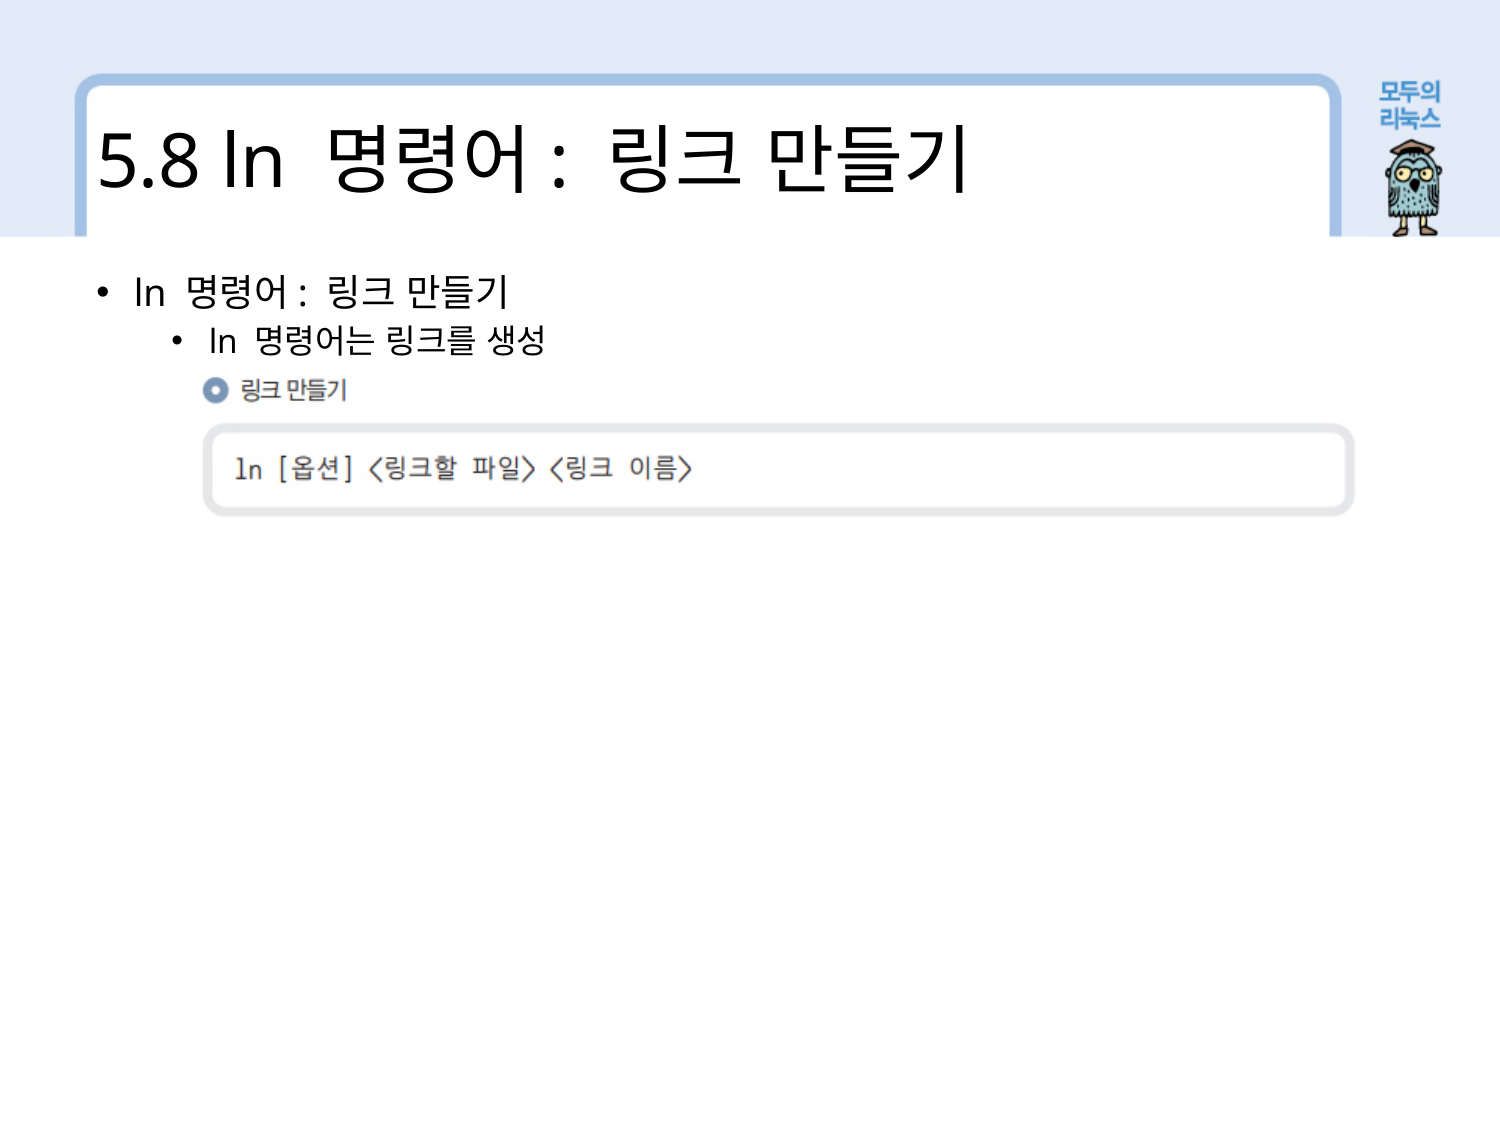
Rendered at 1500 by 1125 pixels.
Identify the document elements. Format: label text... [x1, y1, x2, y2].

text_box 5.8 ln 명령어: 링크 만들기 [81, 115, 1335, 221]
text_box ln 명령어: 링크 만들기 ln 명령어는 링크를 생성 [81, 266, 1359, 1024]
picture [0, 0, 1500, 1125]
